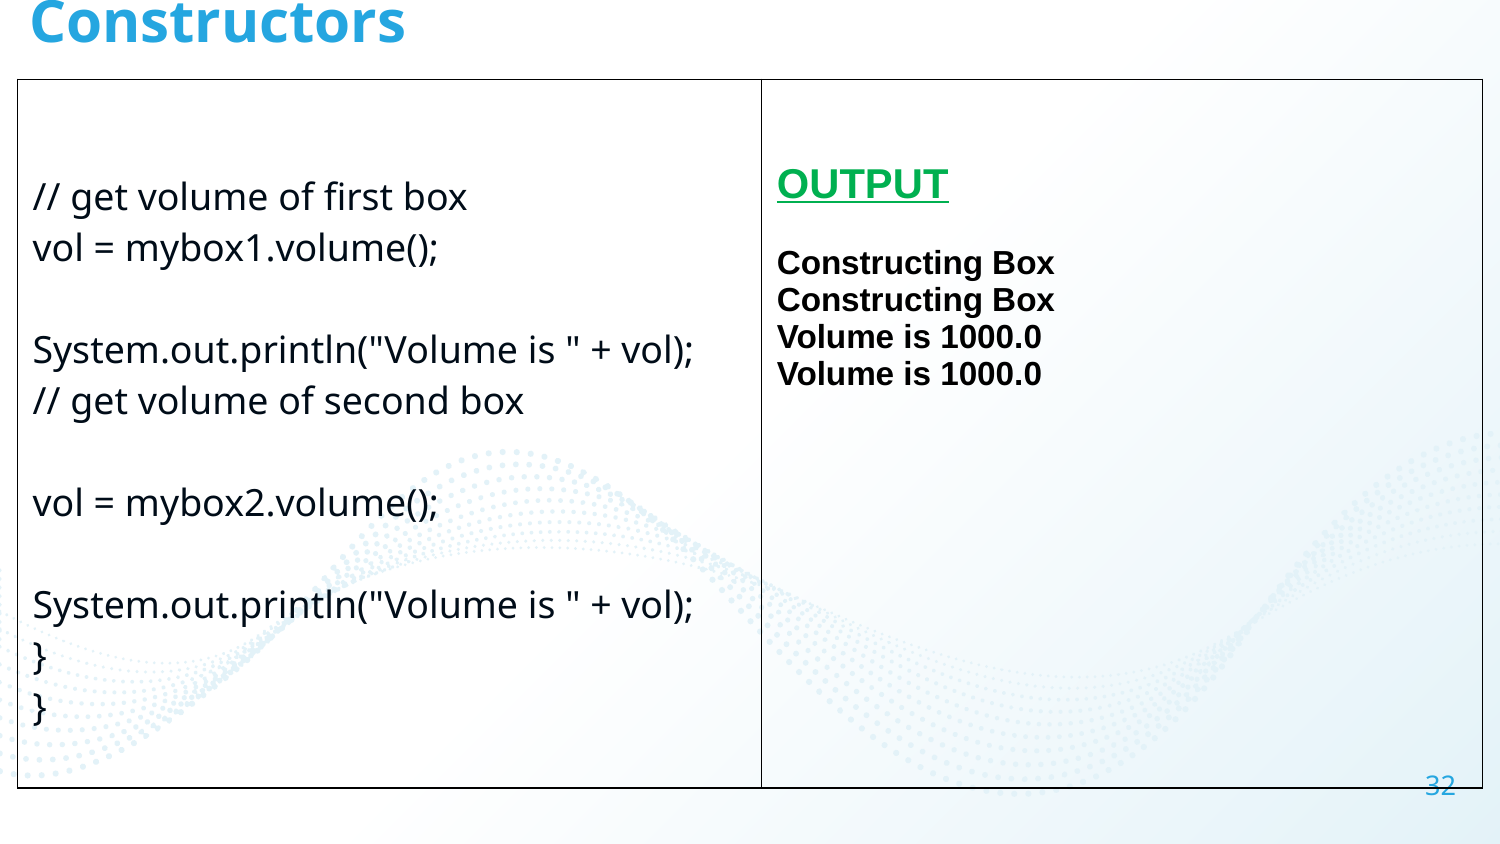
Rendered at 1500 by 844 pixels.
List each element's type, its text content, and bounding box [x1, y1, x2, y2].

slide_number 32 [1366, 789, 1457, 819]
table_header OUTPUT Constructing Box Constructing Box Volume is 1000.0 Volume is 1000.0 [762, 80, 1482, 787]
title Constructors [29, 0, 1388, 56]
table_header // get volume of first box vol = mybox1.volume(); System.out.println("Volume is " + vol); // get volume of second box vol = mybox2.volume(); System.out.println("Volume is " + vol); } } [18, 80, 761, 787]
